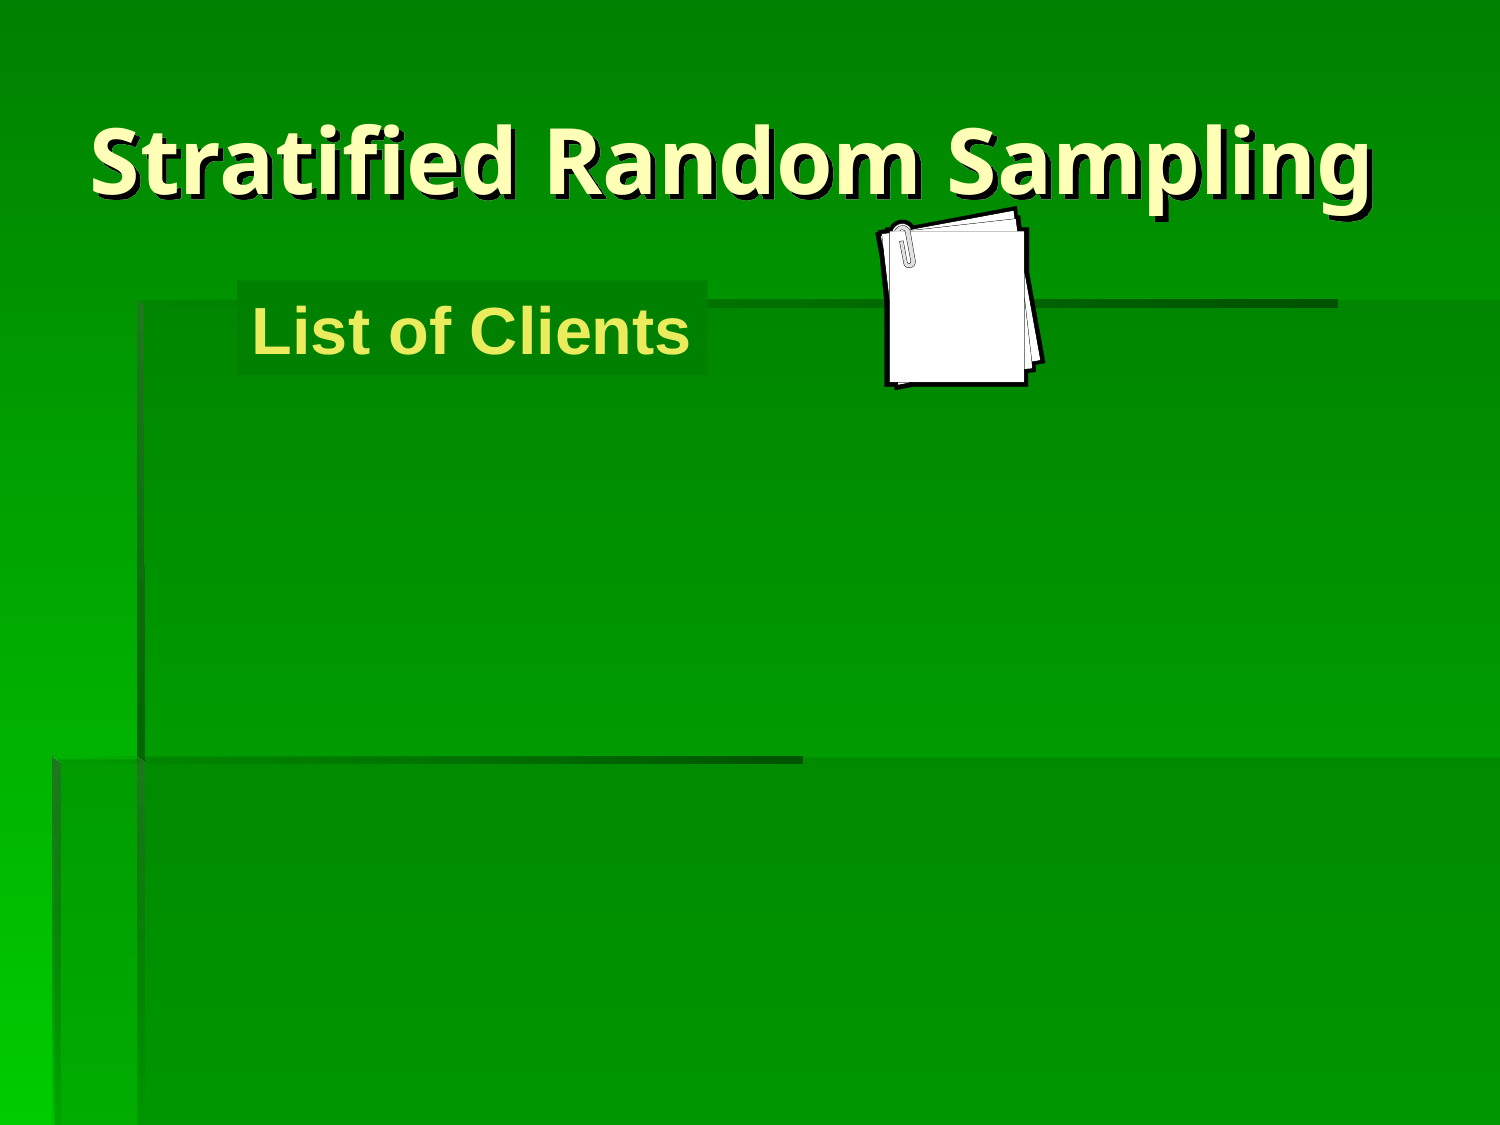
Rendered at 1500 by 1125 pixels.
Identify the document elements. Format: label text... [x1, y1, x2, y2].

title Stratified Random Sampling [74, 39, 1451, 276]
text_box List of Clients [237, 280, 708, 375]
picture [874, 205, 1047, 392]
